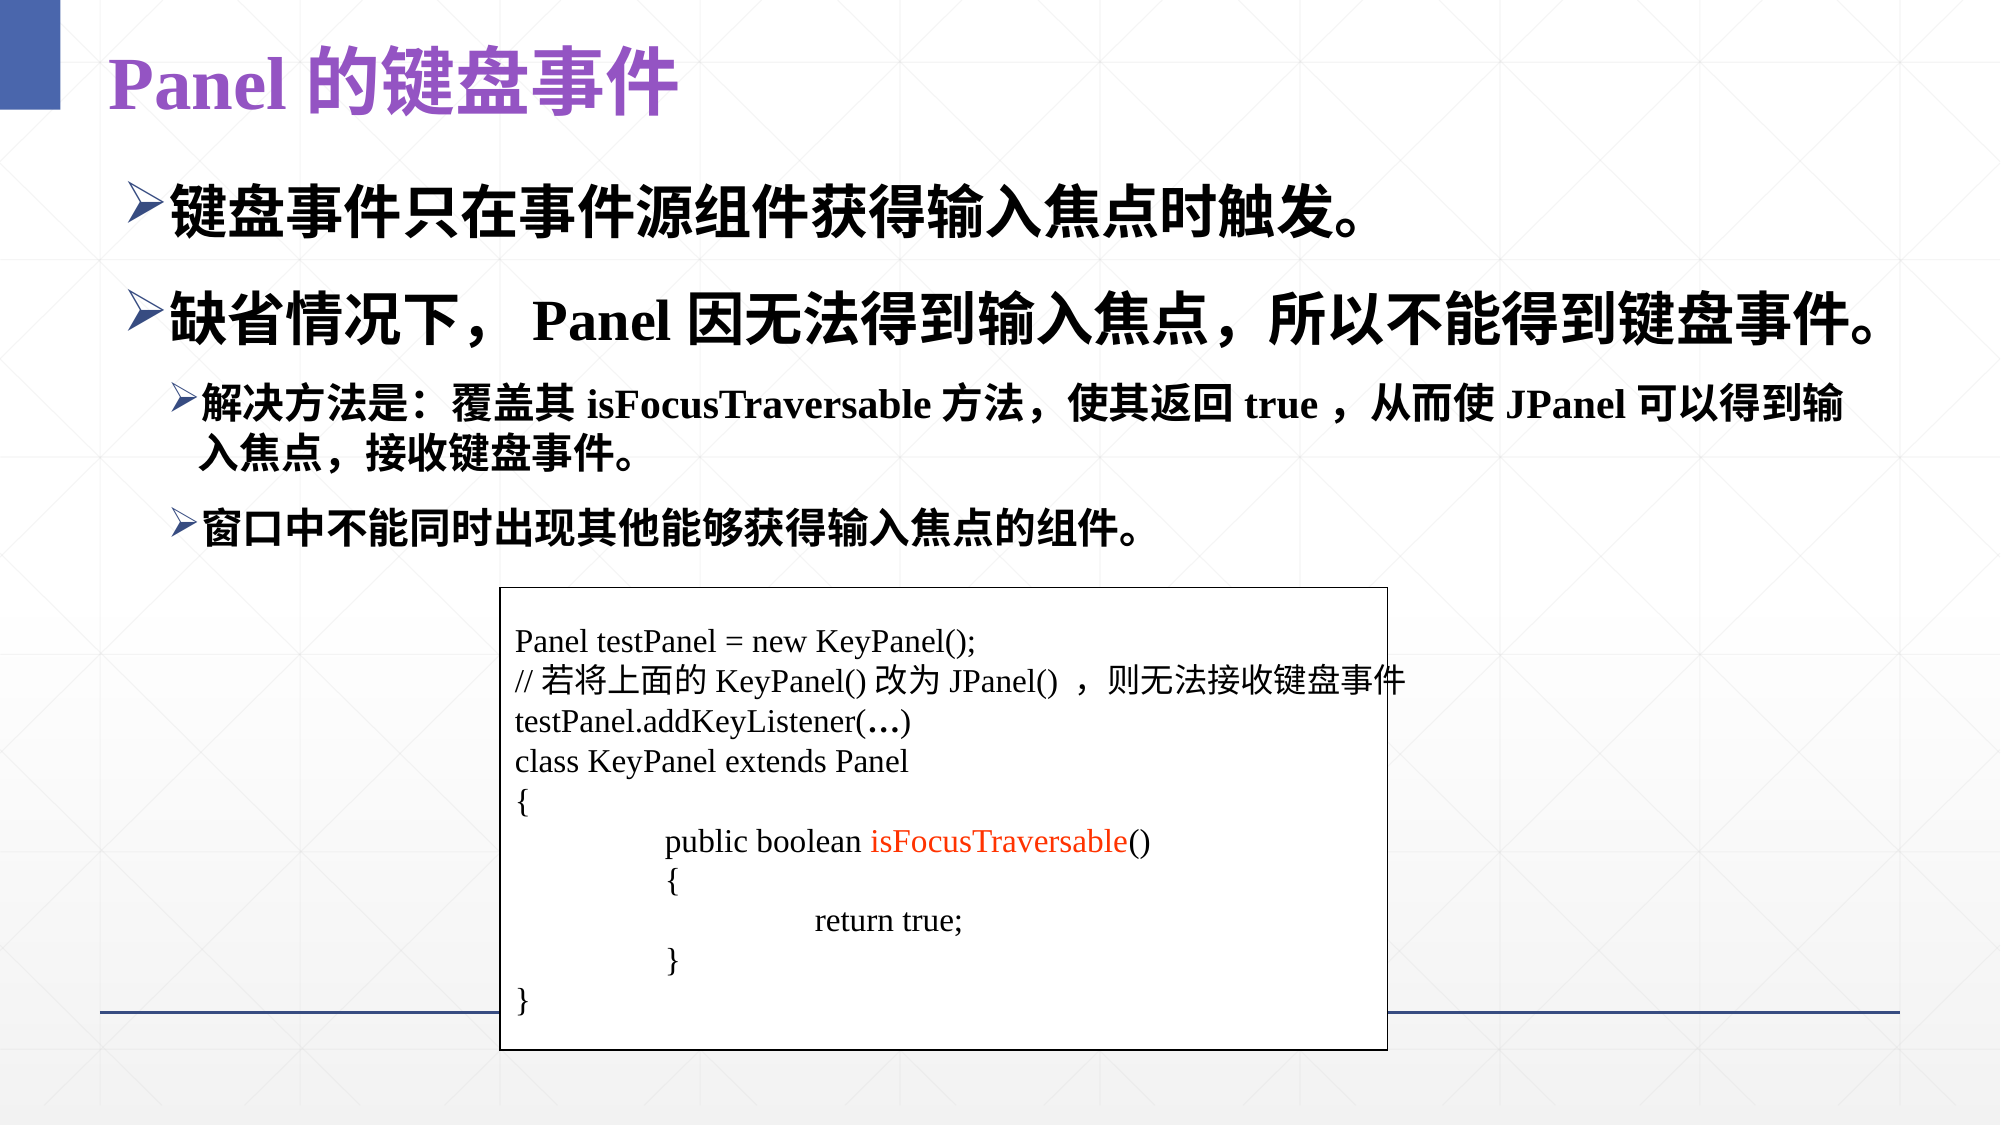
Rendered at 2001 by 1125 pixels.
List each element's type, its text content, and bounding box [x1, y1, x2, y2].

text_box Panel testPanel = new KeyPanel(); //若将上面的KeyPanel()改为JPanel() ，则无法接收键盘事件 testPanel.addKeyListener(…) class KeyPanel extends Panel { public boolean isFocusTraversable() { return true; } } [499, 587, 1388, 1050]
list 键盘事件只在事件源组件获得输入焦点时触发。 缺省情况下，Panel因无法得到输入焦点，所以不能得到键盘事件。 解决方法是：覆盖其isFocusTraversable方法，使其返回true，从而使JPanel可以得到输入焦点，接收键盘事件。 窗口中不能同时出现其他能够获得输入焦点的组件。 [108, 167, 1870, 996]
title Panel的键盘事件 [93, 0, 1855, 110]
